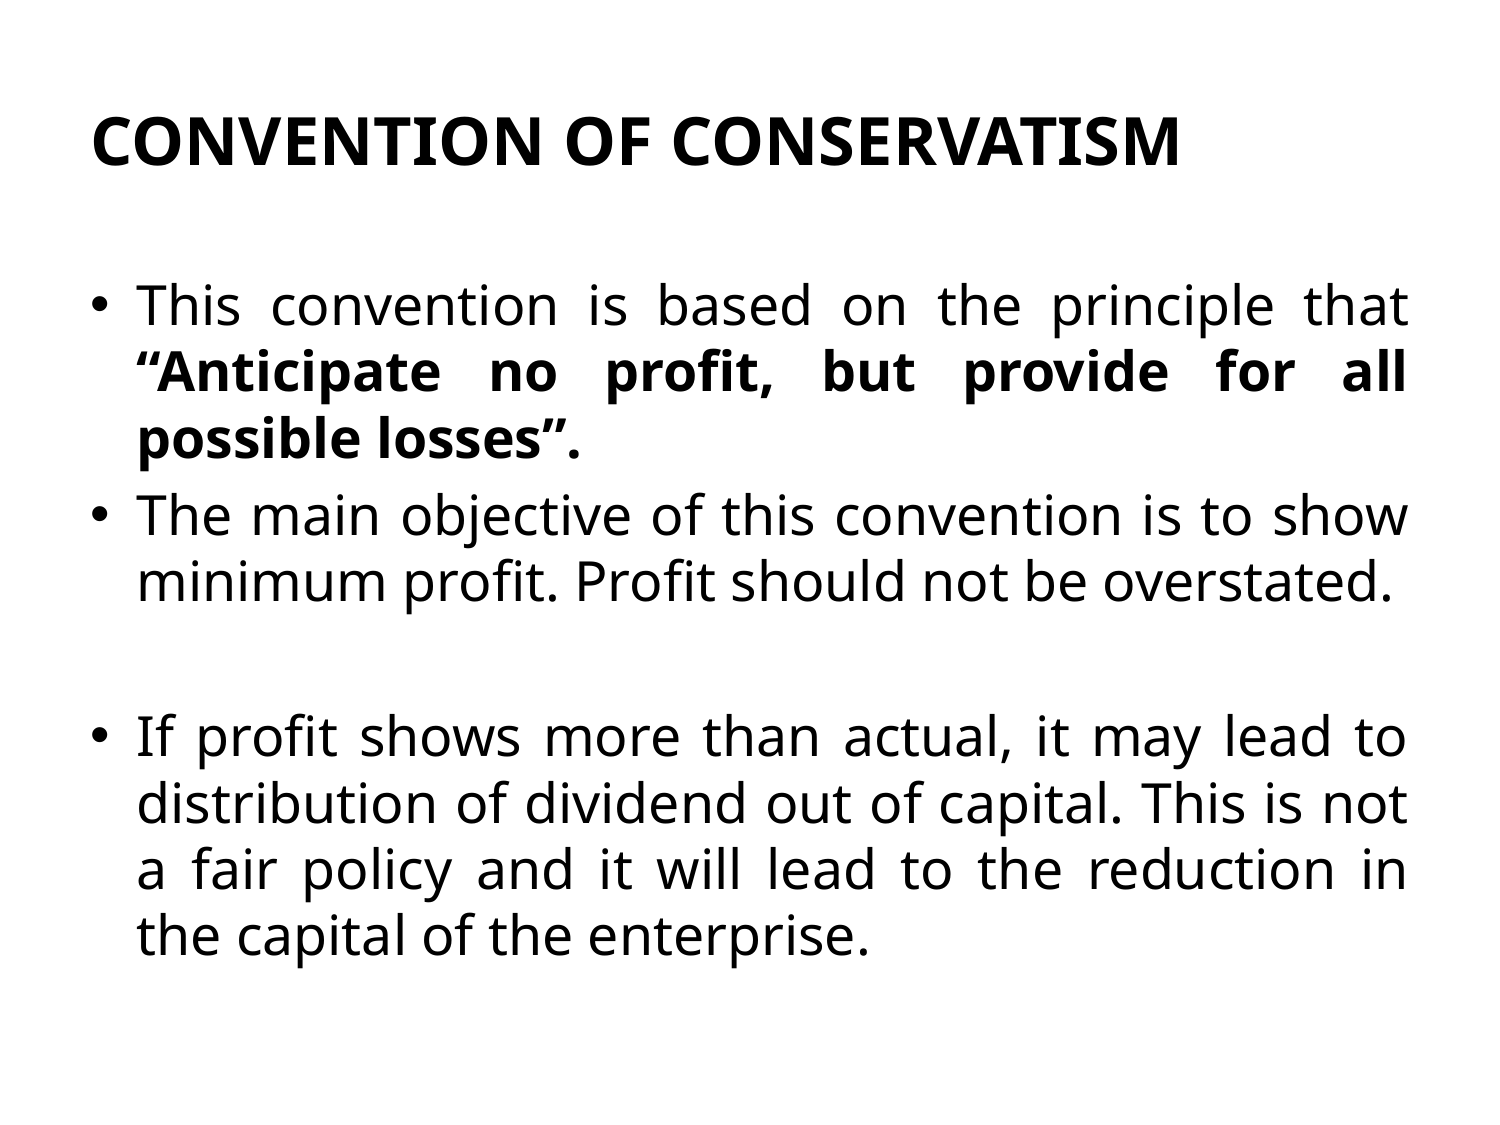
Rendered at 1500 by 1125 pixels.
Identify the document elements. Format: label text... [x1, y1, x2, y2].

title CONVENTION OF CONSERVATISM [75, 45, 1425, 233]
list This convention is based on the principle that “Anticipate no profit, but provide for all possible losses”. The main objective of this convention is to show minimum profit. Profit should not be overstated. If profit shows more than actual, it may lead to distribution of dividend out of capital. This is not a fair policy and it will lead to the reduction in the capital of the enterprise. [75, 262, 1425, 1005]
